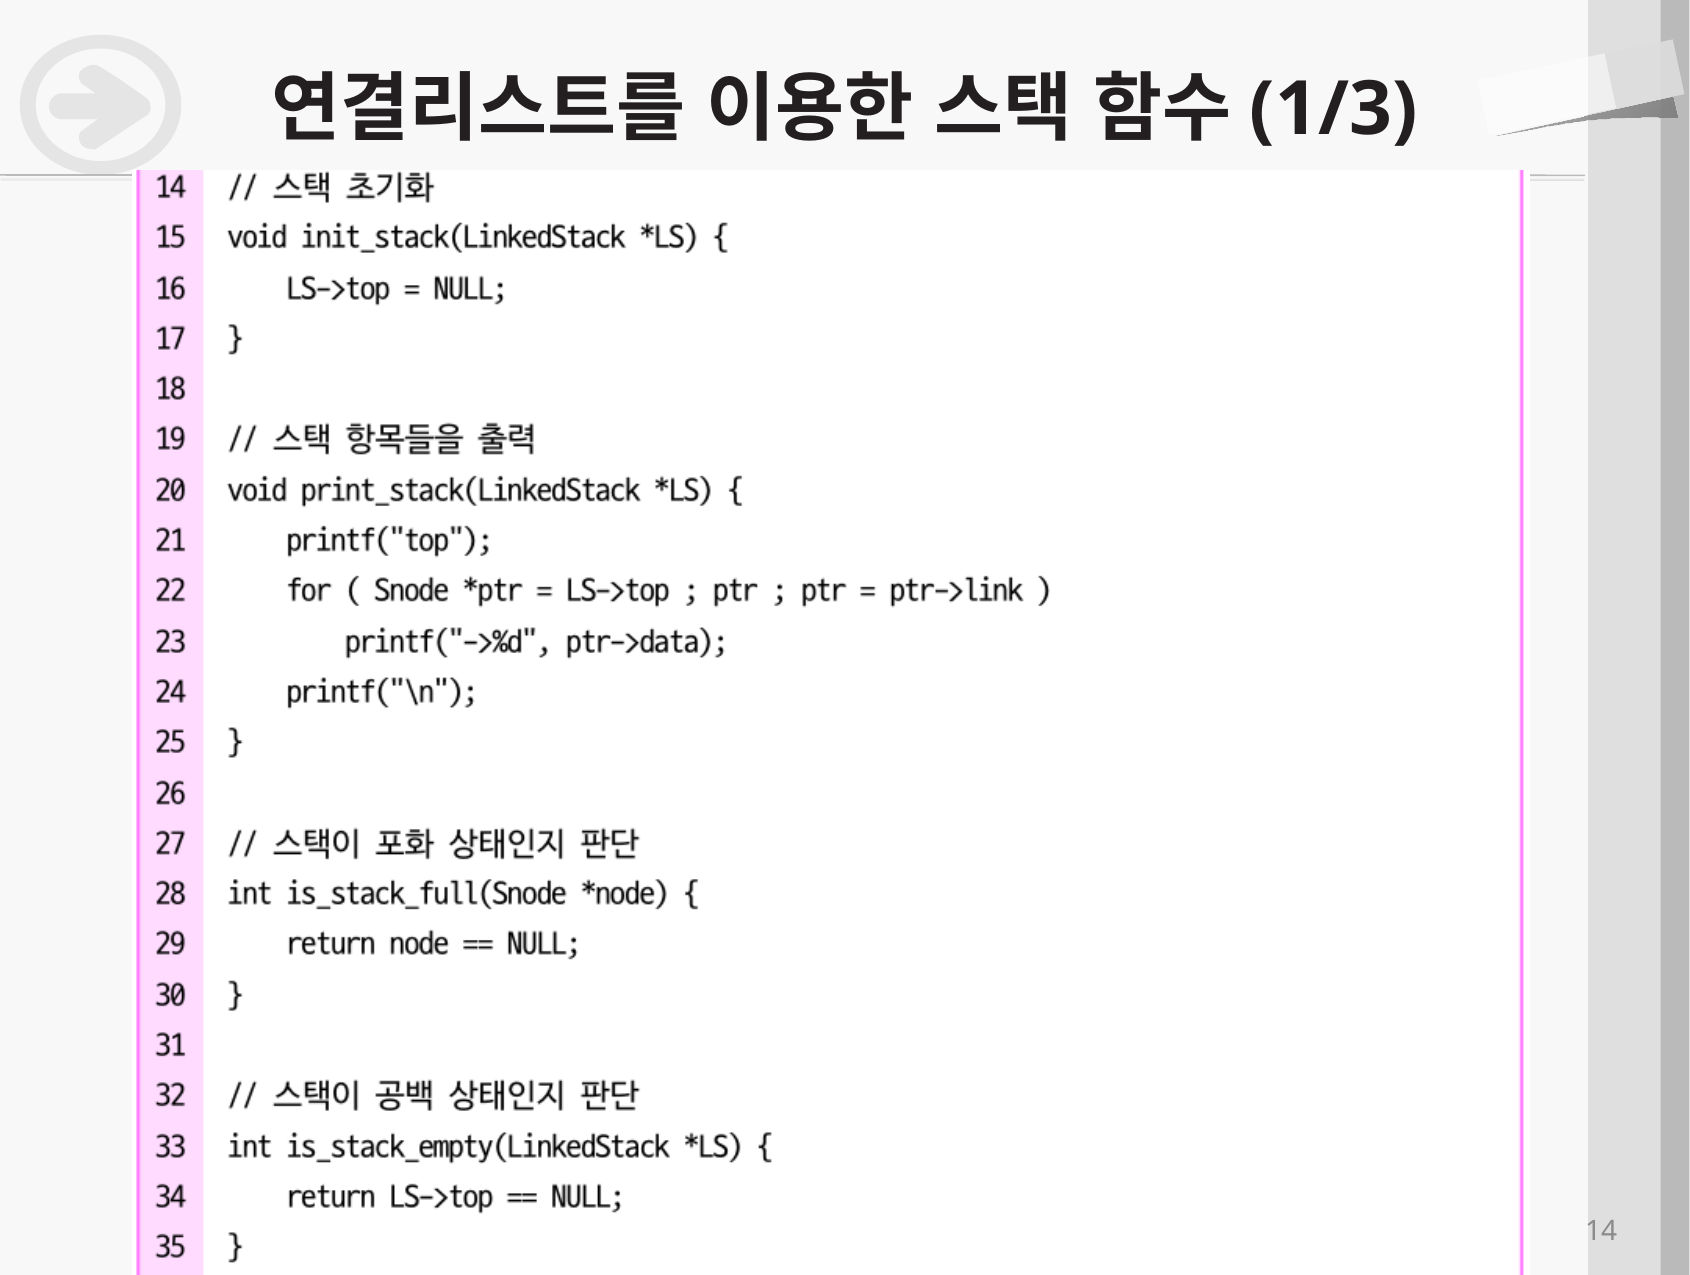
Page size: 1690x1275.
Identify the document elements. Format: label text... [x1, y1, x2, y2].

title 연결리스트를 이용한 스택 함수(1/3) [57, 28, 1633, 181]
picture [131, 169, 1530, 1275]
slide_number 14 [1564, 1203, 1633, 1260]
